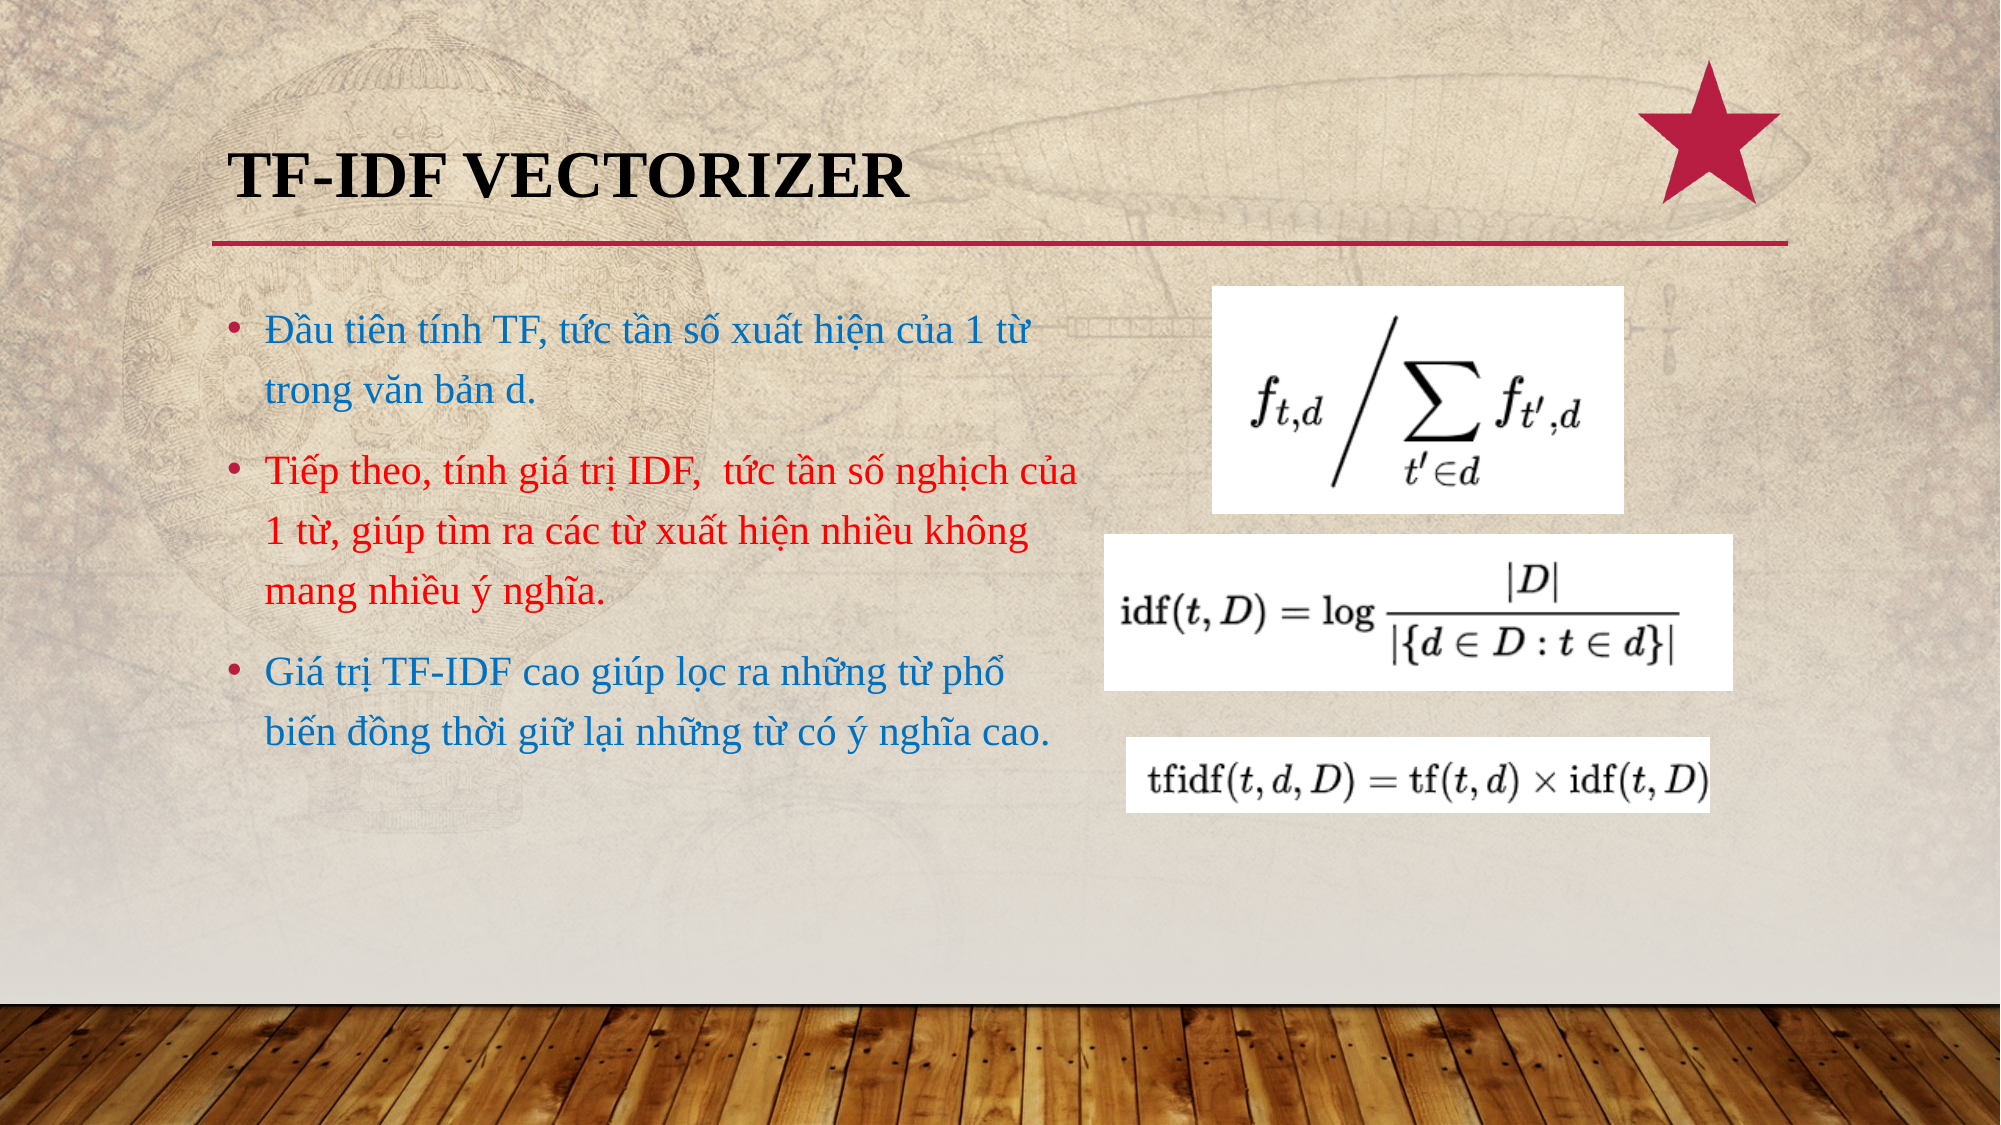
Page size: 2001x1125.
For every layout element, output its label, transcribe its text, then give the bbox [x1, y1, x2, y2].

picture [1103, 533, 1733, 691]
list Đầu tiên tính TF, tức tần số xuất hiện của 1 từ trong văn bản d. Tiếp theo, tính giá trị IDF, tức tần số nghịch của 1 từ, giúp tìm ra các từ xuất hiện nhiều không mang nhiều ý nghĩa. Giá trị TF-IDF cao giúp lọc ra những từ phổ biến đồng thời giữ lại những từ có ý nghĩa cao. [212, 305, 1097, 821]
title TF-IDF Vectorizer [212, 131, 1788, 305]
picture [1623, 45, 1796, 218]
picture [1126, 737, 1710, 813]
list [1212, 286, 1624, 514]
picture [0, 1004, 2000, 1125]
